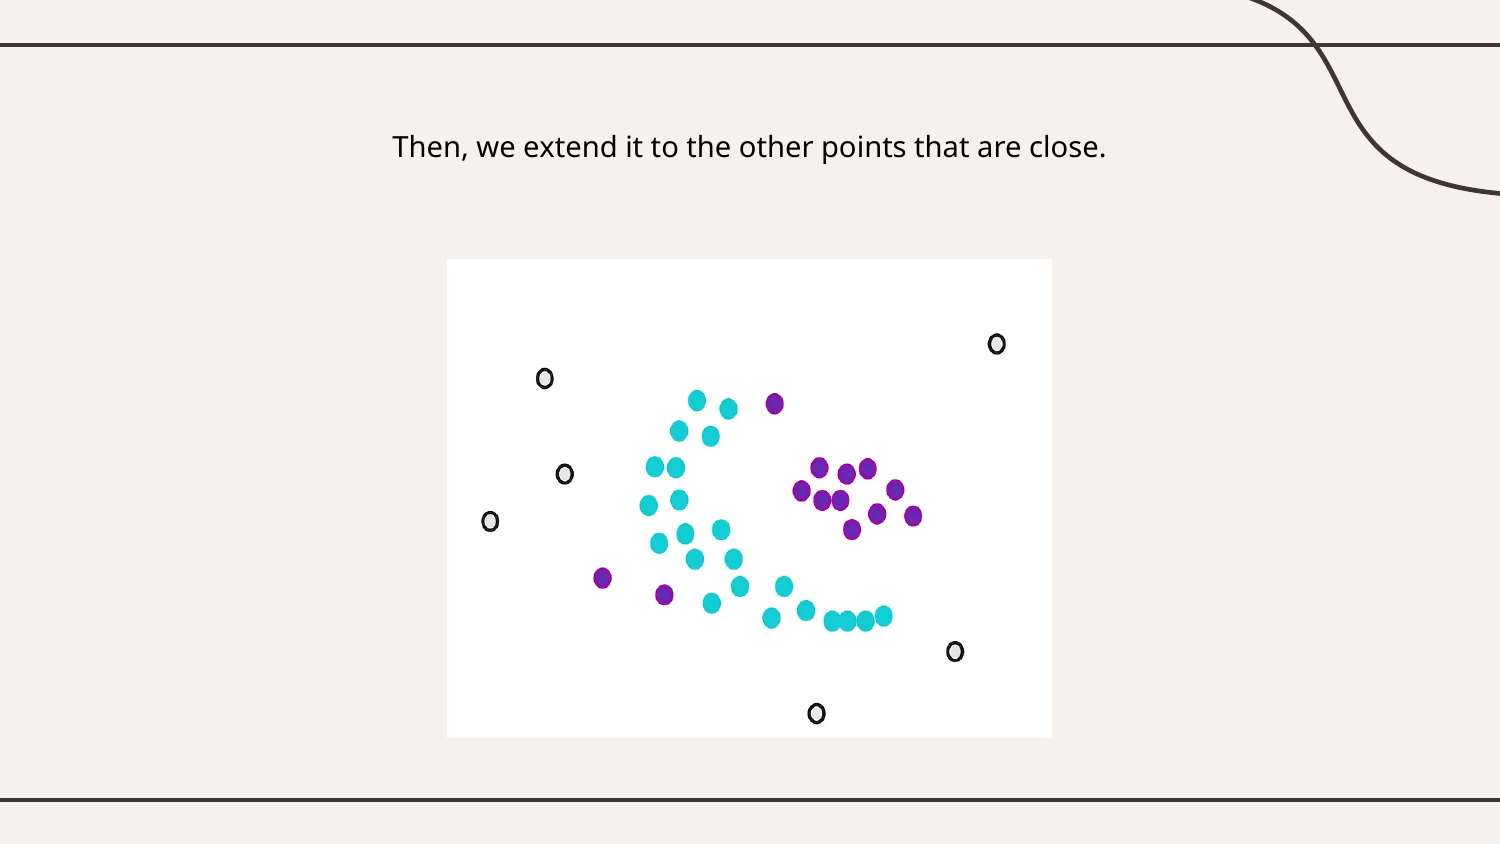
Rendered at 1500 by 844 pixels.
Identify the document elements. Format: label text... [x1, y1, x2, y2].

picture [447, 259, 1053, 738]
list Then, we extend it to the other points that are close. [116, 113, 1383, 257]
